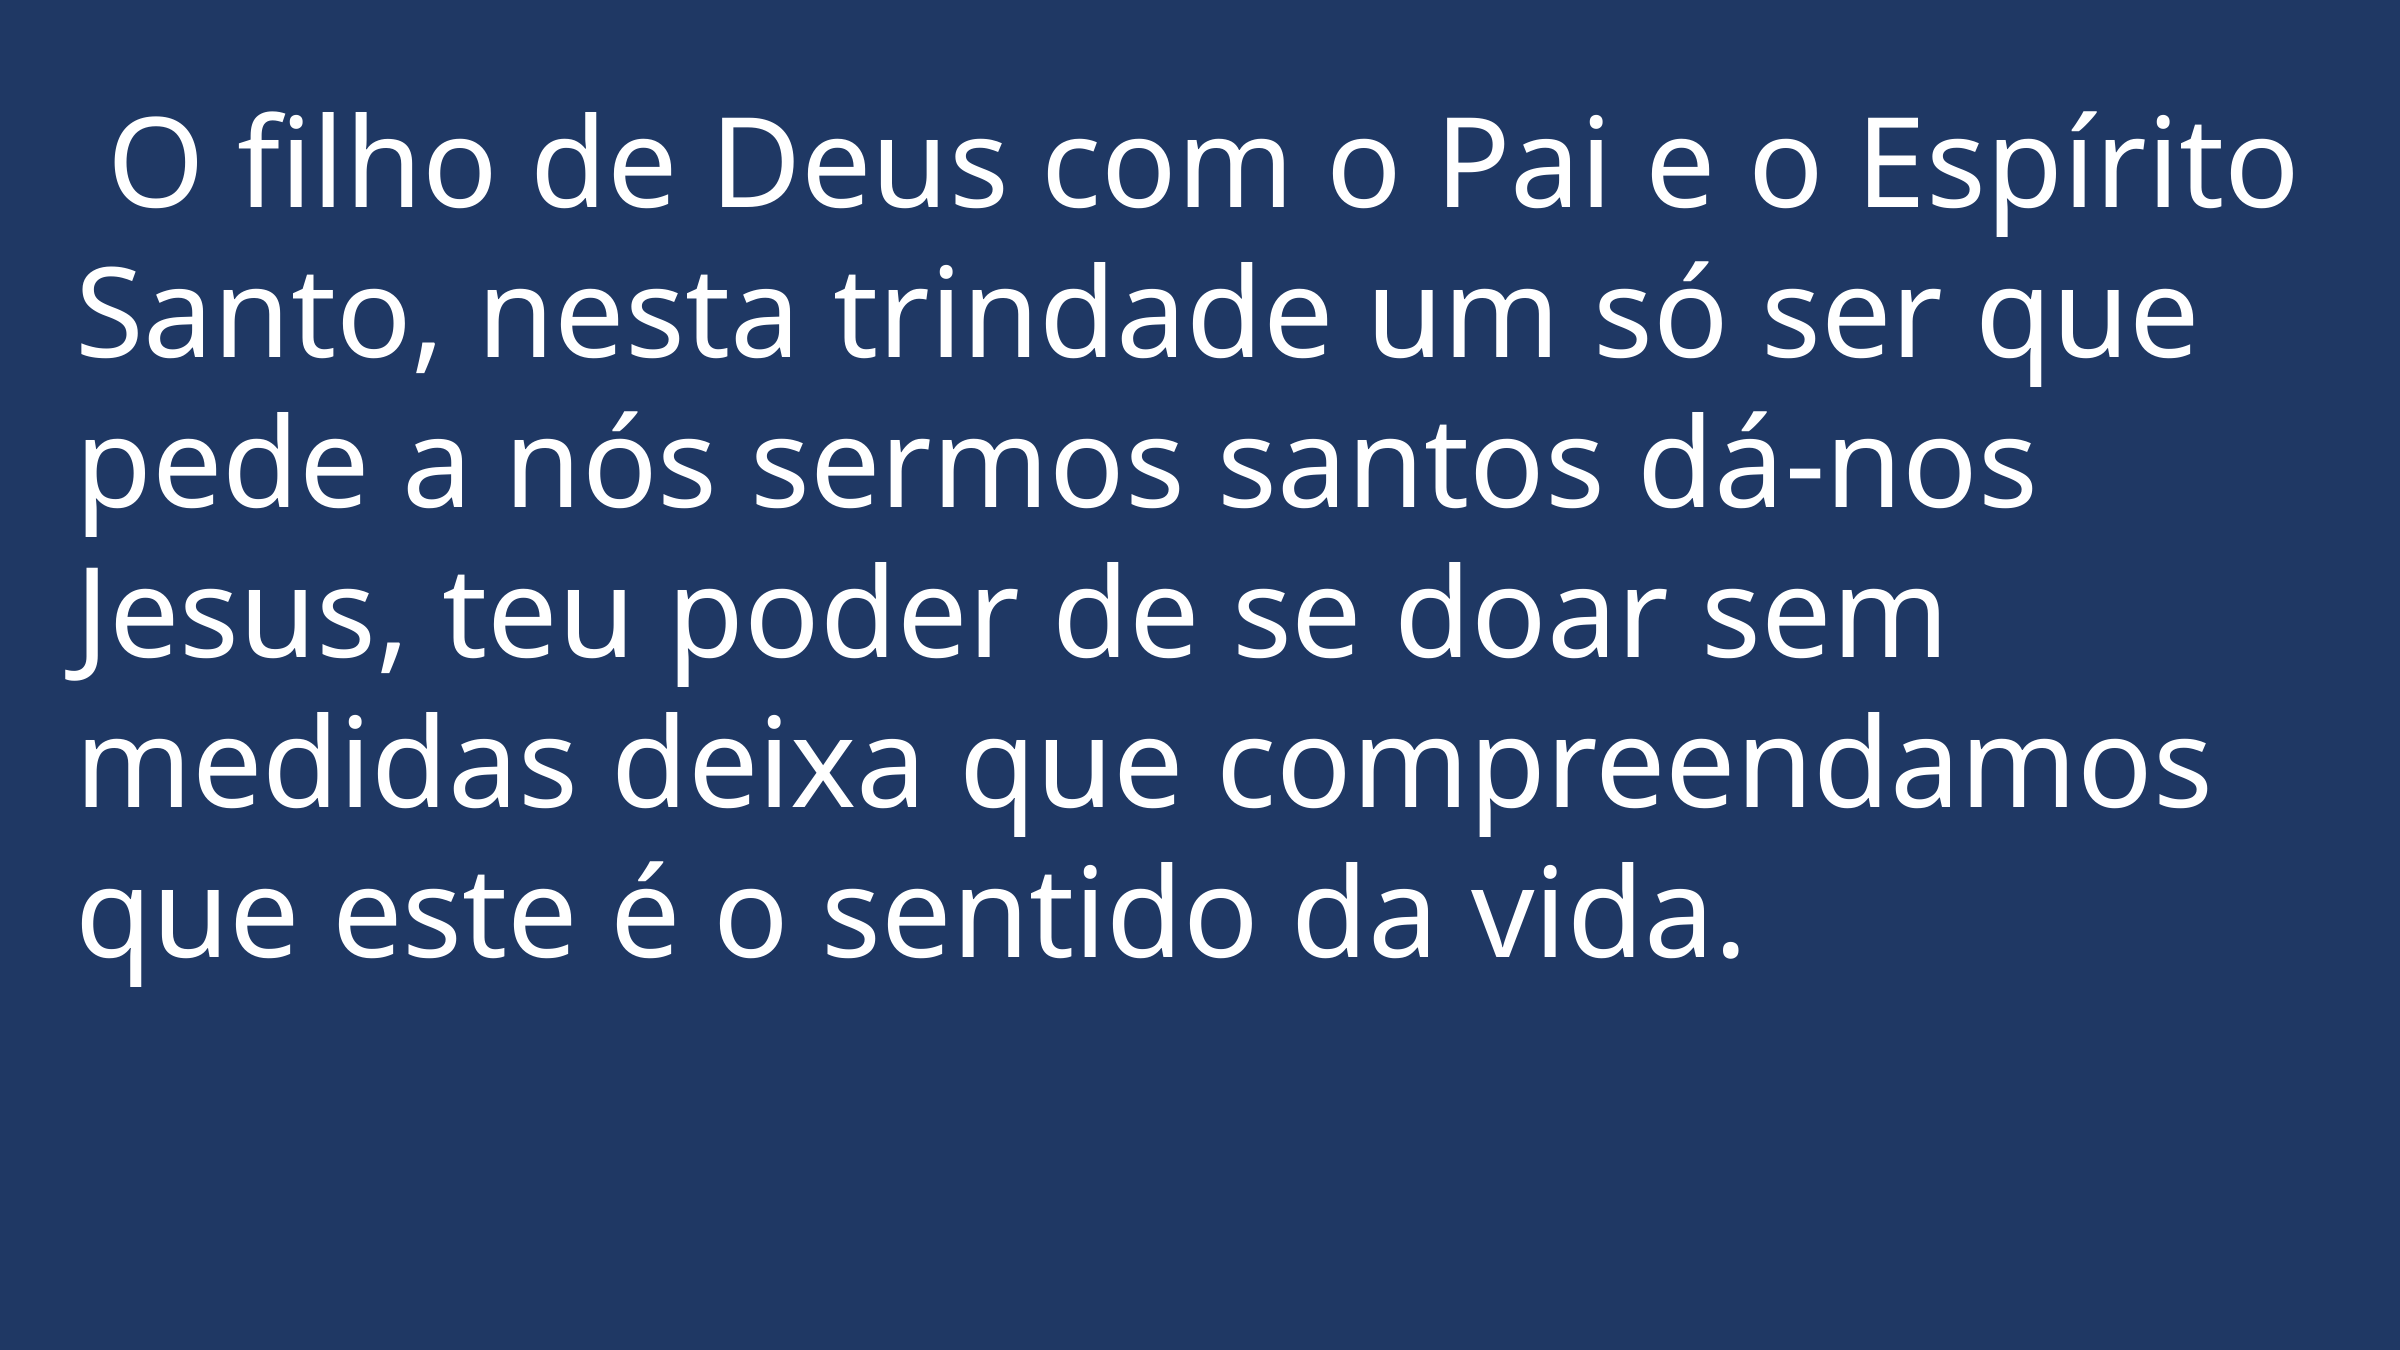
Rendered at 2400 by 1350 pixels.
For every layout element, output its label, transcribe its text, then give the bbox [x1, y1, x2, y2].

text_box O filho de Deus com o Pai e o Espírito Santo, nesta trindade um só ser que pede a nós sermos santos dá-nos Jesus, teu poder de se doar sem medidas deixa que compreendamos que este é o sentido da vida. [74, 74, 2325, 990]
